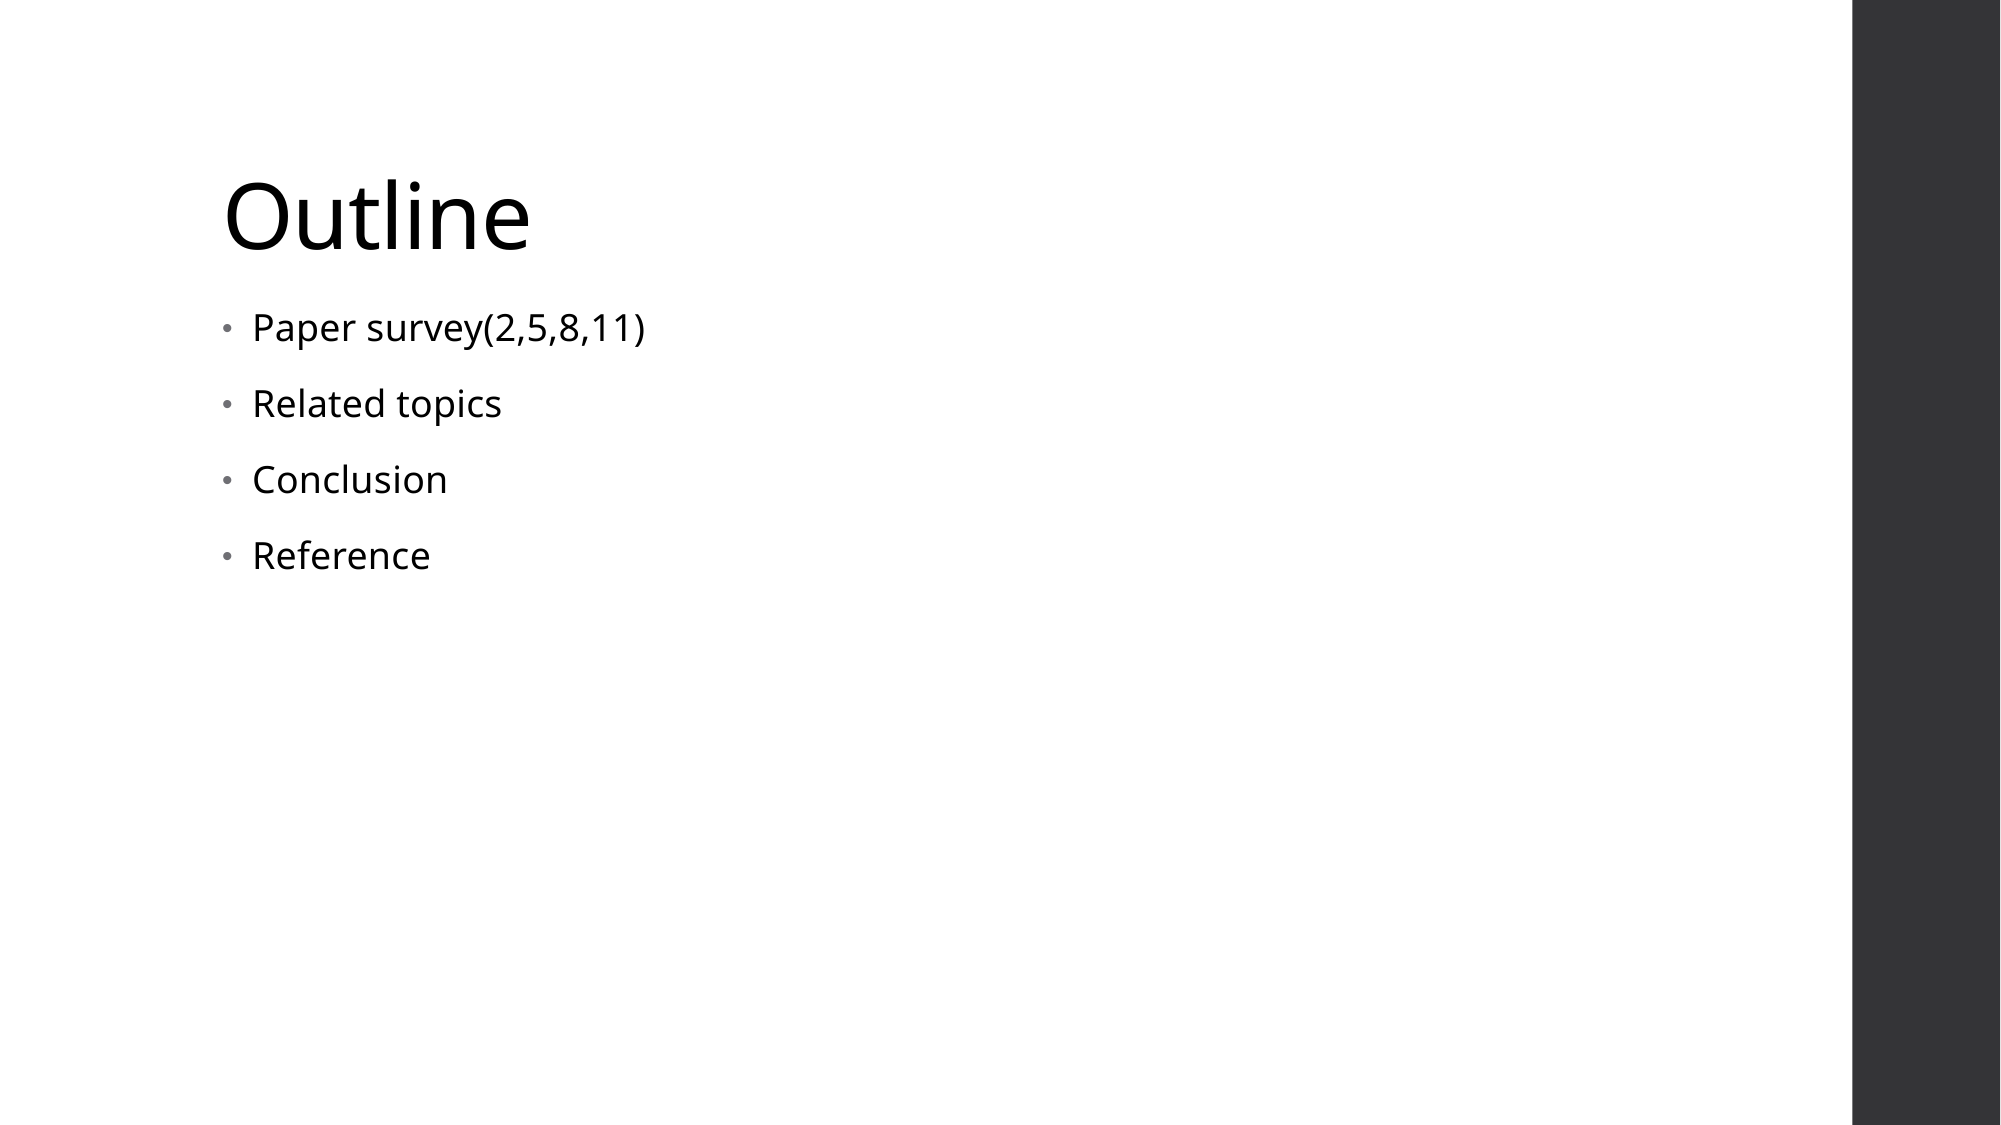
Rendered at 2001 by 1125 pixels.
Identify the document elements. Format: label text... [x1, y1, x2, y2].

list Paper survey(2,5,8,11) Related topics Conclusion Reference [206, 299, 1617, 1014]
title Outline [206, 60, 1797, 278]
